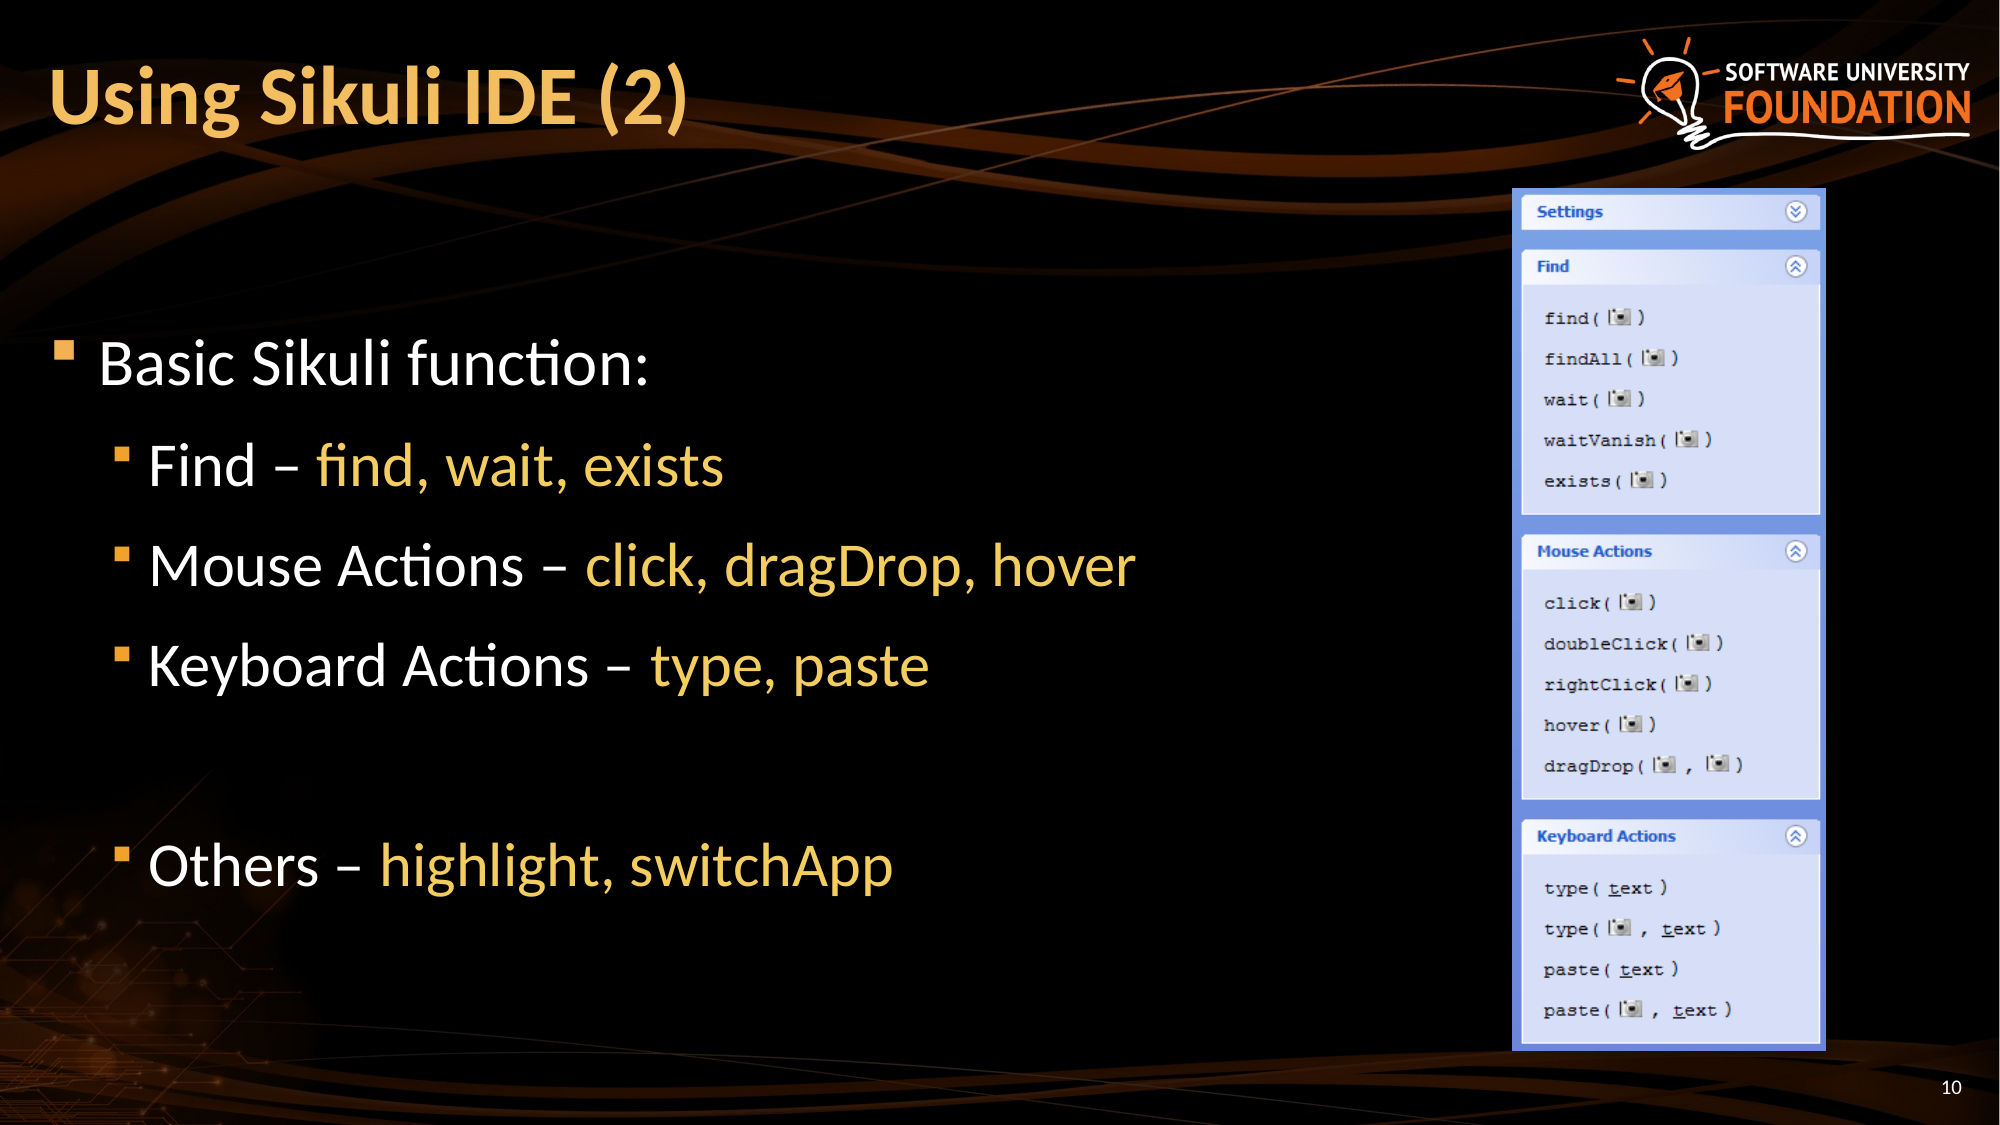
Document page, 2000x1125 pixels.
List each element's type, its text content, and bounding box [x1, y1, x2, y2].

list Basic Sikuli function: Find – find, wait, exists Mouse Actions – click, dragDrop, hover Keyboard Actions – type, paste Others – highlight, switchApp [30, 312, 1400, 1000]
slide_number 10 [1897, 1070, 1968, 1103]
title Using Sikuli IDE (2) [30, 6, 1602, 189]
picture [0, 0, 2000, 1125]
